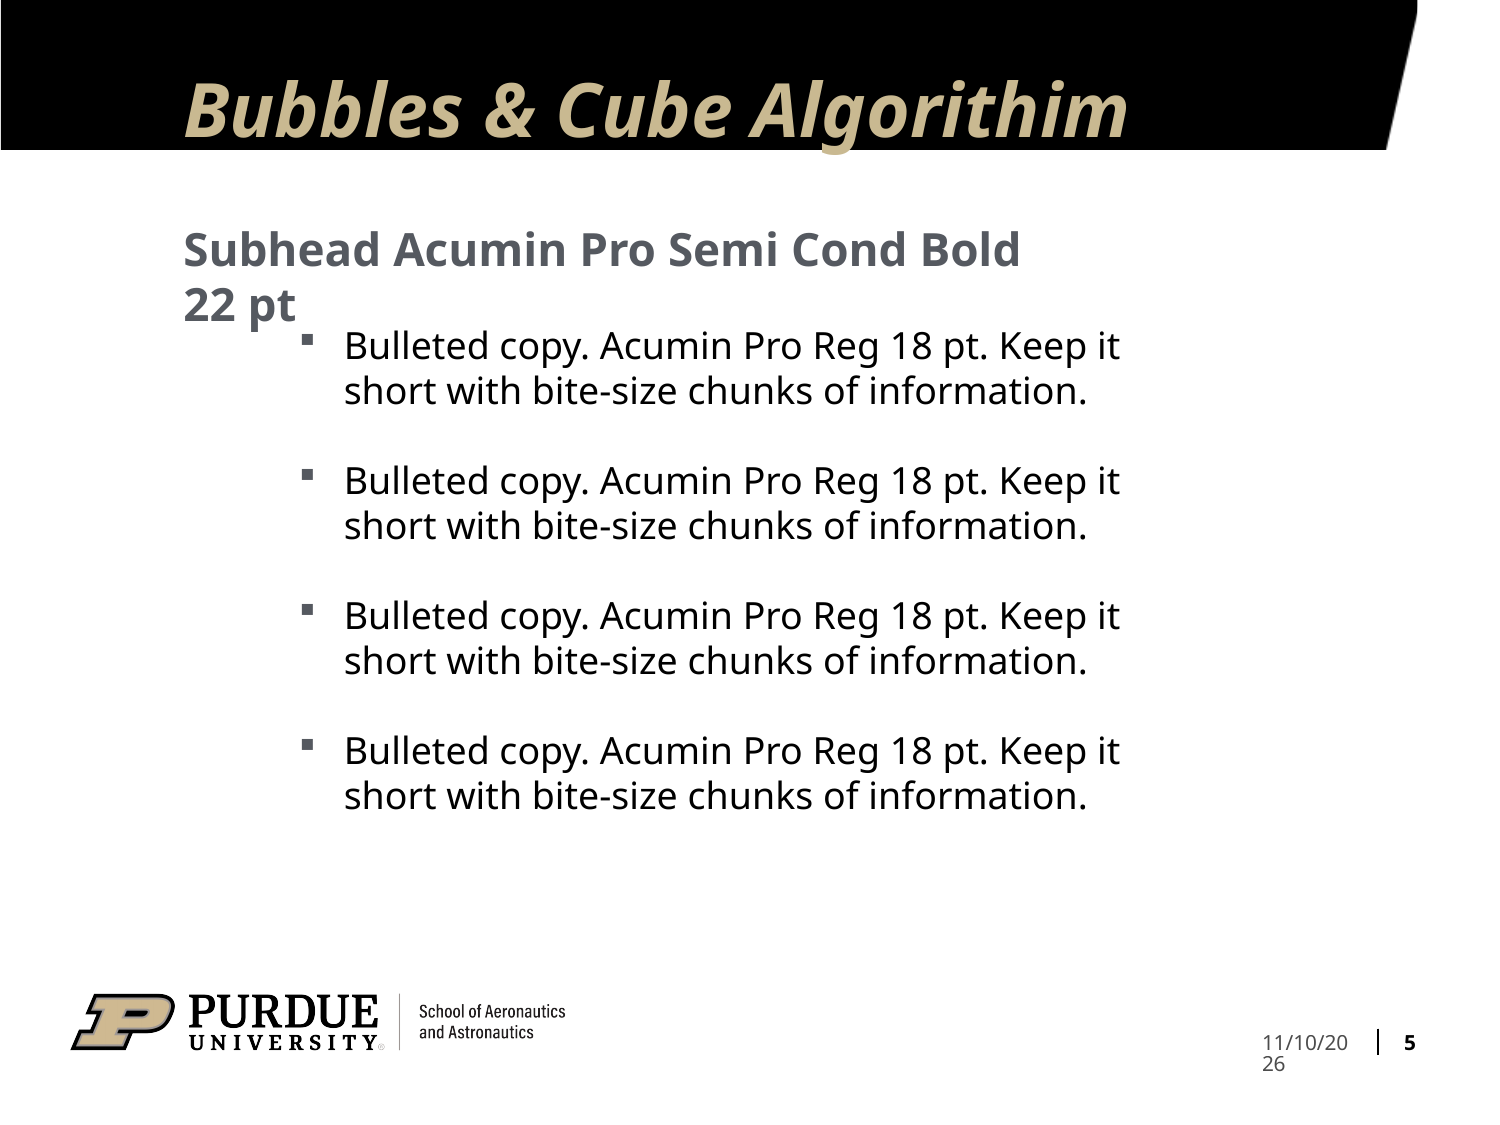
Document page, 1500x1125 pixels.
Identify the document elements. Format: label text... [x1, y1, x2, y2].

list Bulleted copy. Acumin Pro Reg 18 pt. Keep it short with bite-size chunks of information. Bulleted copy. Acumin Pro Reg 18 pt. Keep it short with bite-size chunks of information. Bulleted copy. Acumin Pro Reg 18 pt. Keep it short with bite-size chunks of information. Bulleted copy. Acumin Pro Reg 18 pt. Keep it short with bite-size chunks of information. [298, 321, 1206, 882]
title Bubbles & Cube Algorithim [180, 70, 1322, 160]
subtitle Subhead Acumin Pro Semi Cond Bold 22 pt [183, 220, 1085, 277]
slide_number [1247, 1017, 1375, 1071]
picture [70, 991, 655, 1054]
slide_number 5 [1380, 1013, 1441, 1074]
